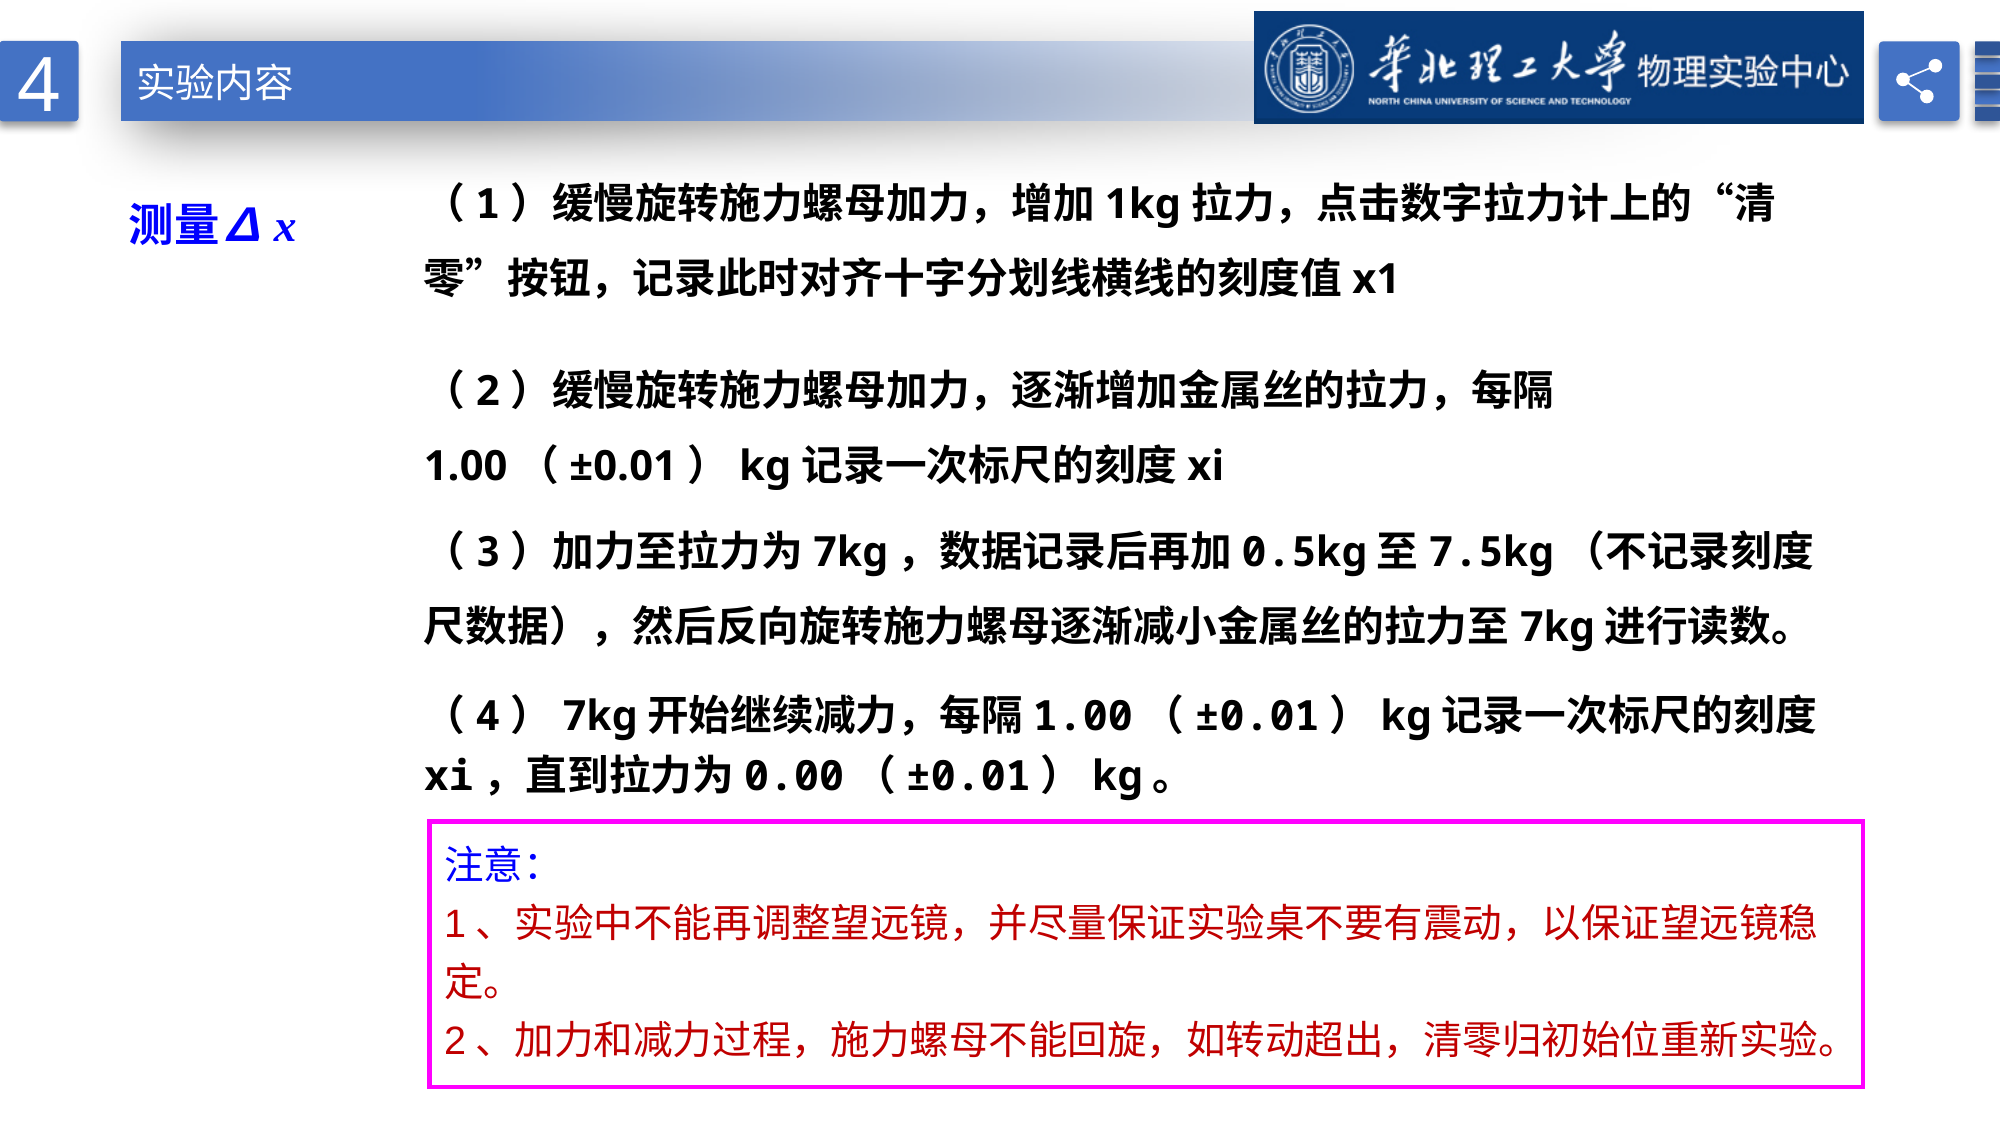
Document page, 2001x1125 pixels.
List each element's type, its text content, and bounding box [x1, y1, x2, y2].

text_box 测量∆x [114, 166, 351, 259]
text_box 4 [0, 39, 80, 123]
text_box （2）缓慢旋转施力螺母加力，逐渐增加金属丝的拉力，每隔1.00（±0.01）kg记录一次标尺的刻度xi [409, 331, 1847, 492]
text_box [1878, 41, 2000, 121]
text_box （1）缓慢旋转施力螺母加力，增加1kg拉力，点击数字拉力计上的“清零”按钮，记录此时对齐十字分划线横线的刻度值x1 [409, 144, 1847, 310]
text_box 注意： 1、实验中不能再调整望远镜，并尽量保证实验桌不要有震动，以保证望远镜稳定。 2、加力和减力过程，施力螺母不能回旋，如转动超出，清零归初始位重新实验。 [429, 821, 1864, 1088]
text_box 实验内容 [120, 40, 1254, 122]
picture [1254, 11, 1864, 124]
text_box （4）7kg开始继续减力，每隔1.00（±0.01）kg记录一次标尺的刻度xi，直到拉力为0.00（±0.01）kg。 [408, 671, 1847, 809]
text_box （3）加力至拉力为7kg，数据记录后再加0.5kg至7.5kg（不记录刻度尺数据），然后反向旋转施力螺母逐渐减小金属丝的拉力至7kg进行读数。 [409, 492, 1847, 657]
